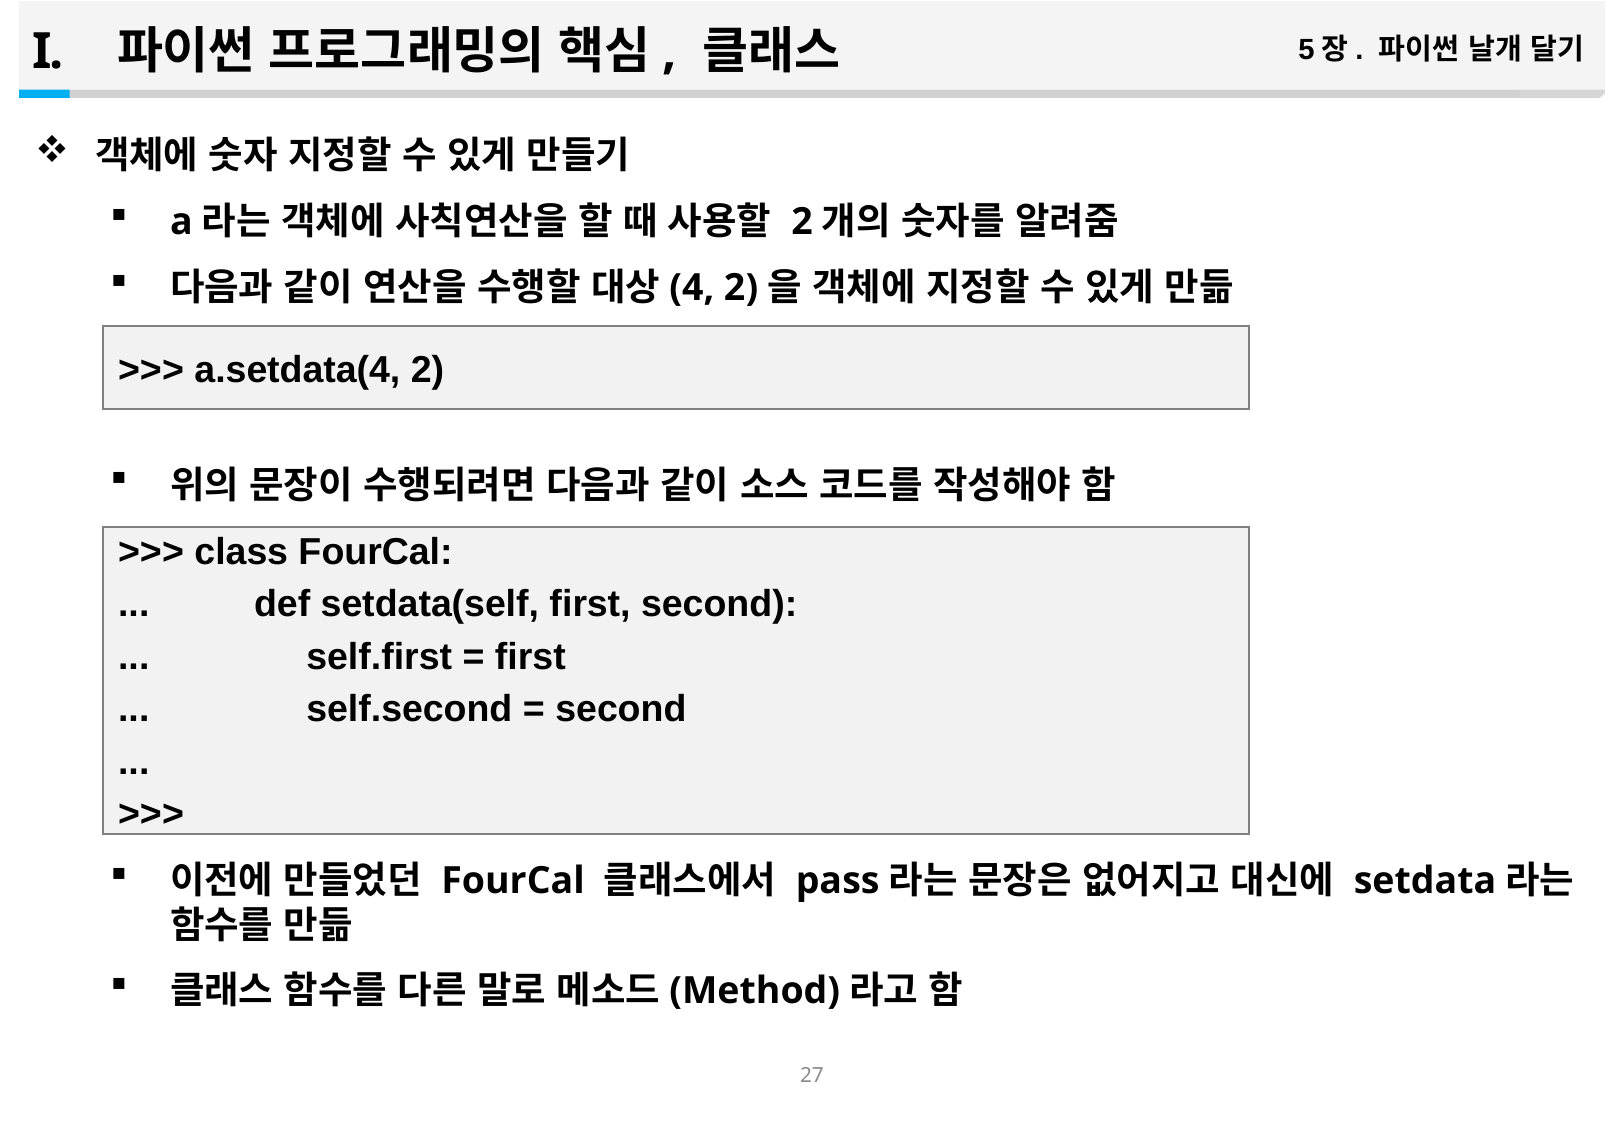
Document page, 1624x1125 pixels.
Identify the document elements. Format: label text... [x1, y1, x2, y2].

slide_number 26 [622, 1045, 1002, 1106]
text_box 5장. 파이썬 날개 달기 [1283, 22, 1600, 73]
text_box >>> a.setdata(4, 2) [103, 326, 1250, 409]
text_box >>> class FourCal: ... def setdata(self, first, second): ... self.first = first ... self.second = second ... >>> [103, 527, 1250, 835]
list 파이썬 프로그래밍의 핵심, 클래스 [17, 11, 1167, 85]
picture [19, 1, 1605, 98]
text_box 객체에 숫자 지정할 수 있게 만들기 a라는 객체에 사칙연산을 할 때 사용할 2개의 숫자를 알려줌 다음과 같이 연산을 수행할 대상(4, 2)을 객체에 지정할 수 있게 만듦 위의 문장이 수행되려면 다음과 같이 소스 코드를 작성해야 함 이전에 만들었던 FourCal 클래스에서 pass라는 문장은 없어지고 대신에 setdata라는 함수를 만듦 클래스 함수를 다른 말로 메소드(Method)라고 함 [20, 123, 1602, 1019]
